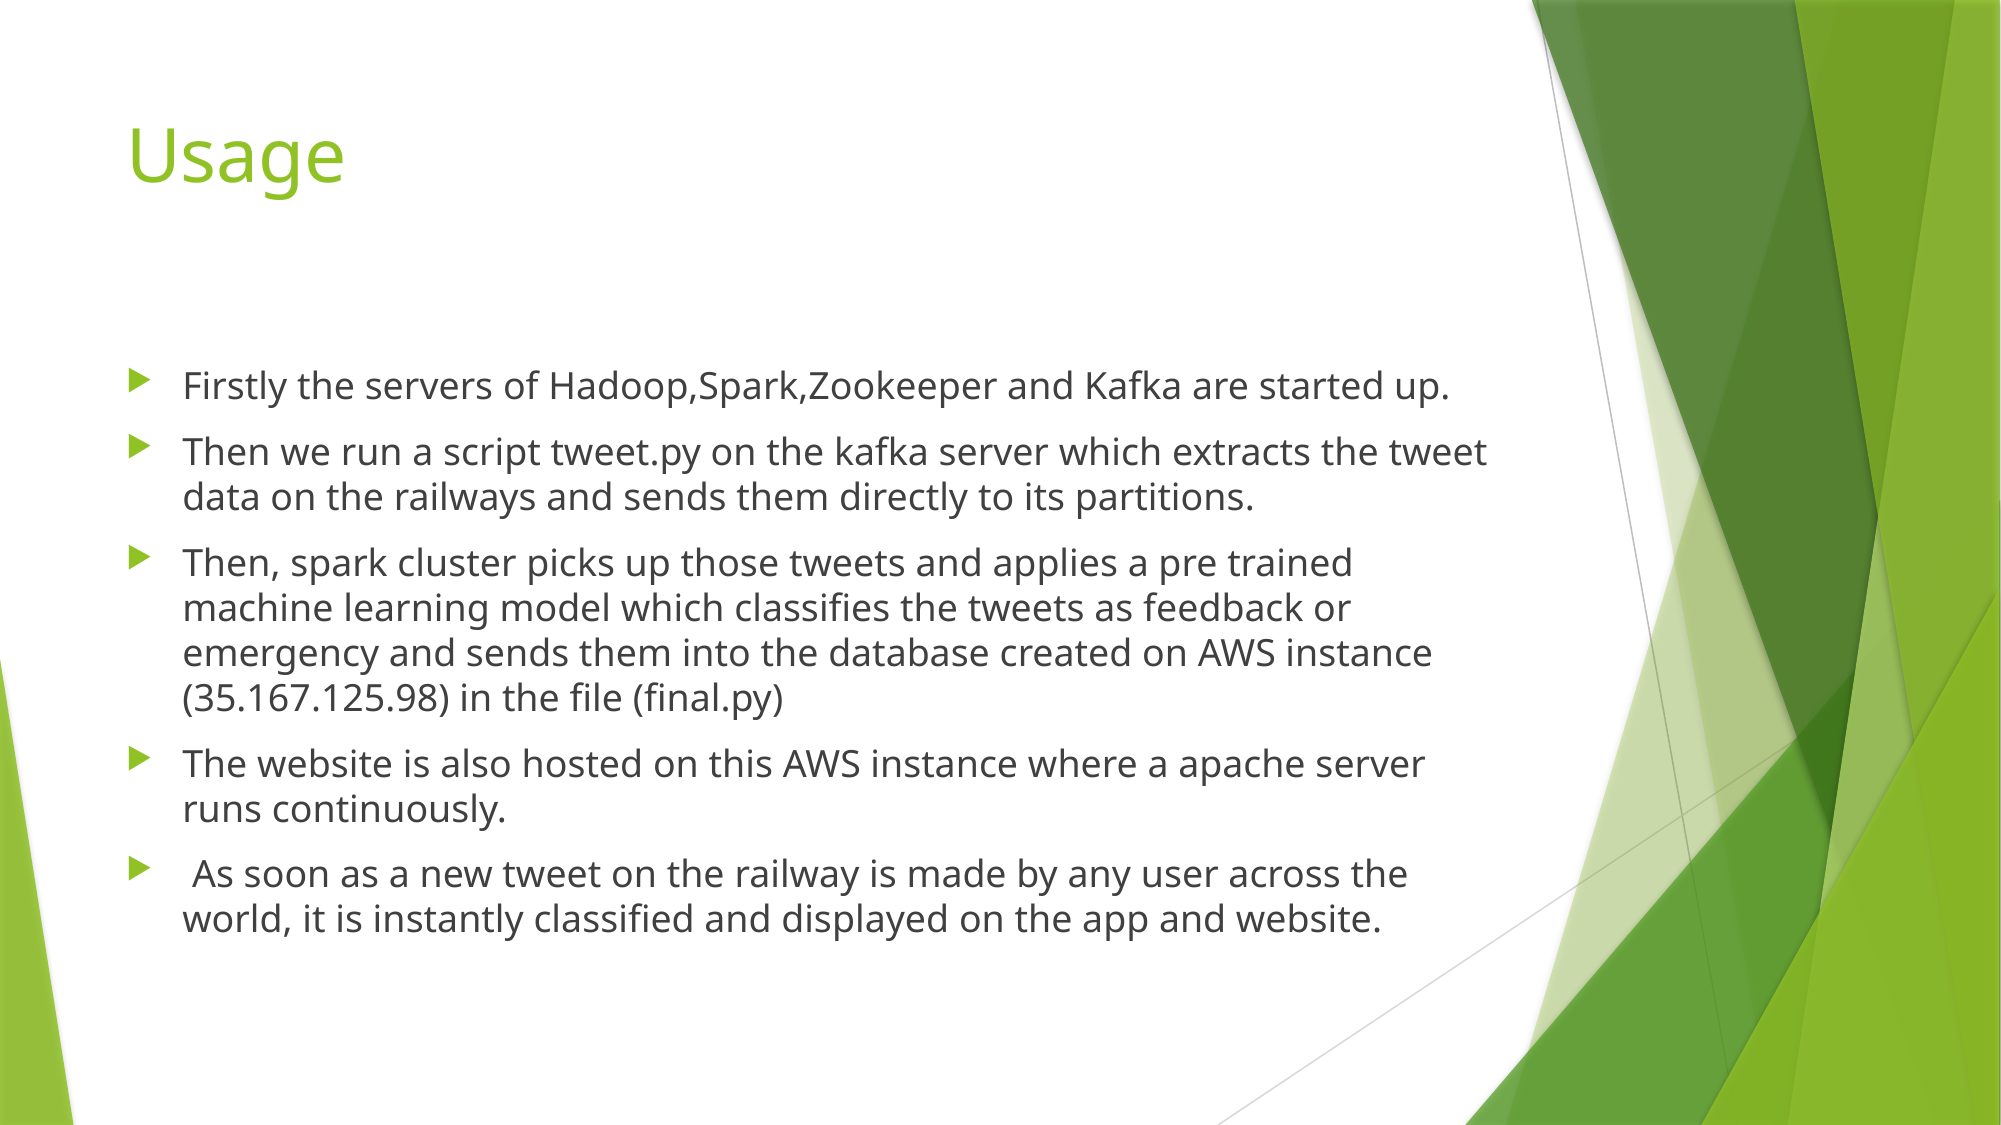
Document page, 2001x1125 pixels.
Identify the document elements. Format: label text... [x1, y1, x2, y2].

list Firstly the servers of Hadoop,Spark,Zookeeper and Kafka are started up. Then we run a script tweet.py on the kafka server which extracts the tweet data on the railways and sends them directly to its partitions. Then, spark cluster picks up those tweets and applies a pre trained machine learning model which classifies the tweets as feedback or emergency and sends them into the database created on AWS instance (35.167.125.98) in the file (final.py) The website is also hosted on this AWS instance where a apache server runs continuously. As soon as a new tweet on the railway is made by any user across the world, it is instantly classified and displayed on the app and website. [111, 354, 1522, 992]
title Usage [111, 99, 1522, 317]
